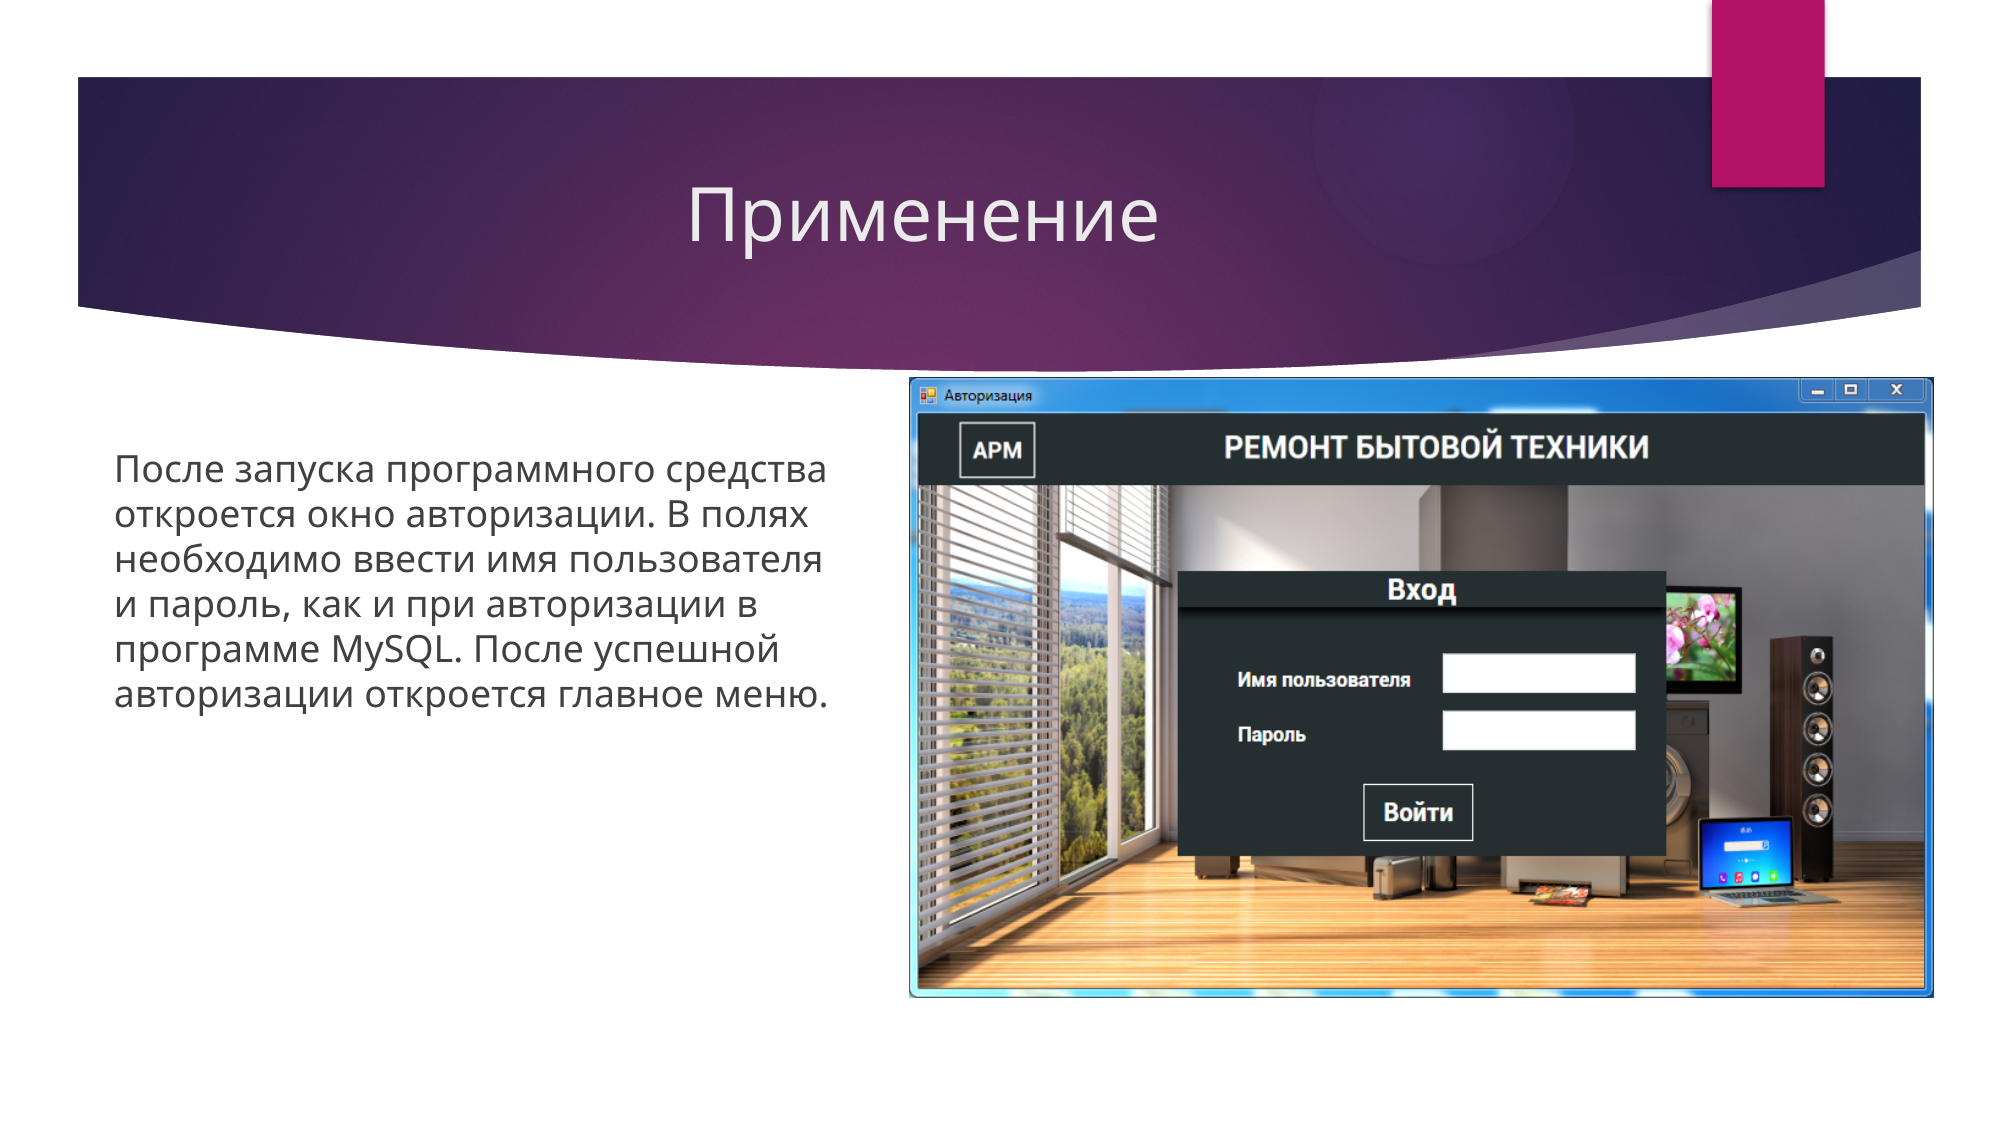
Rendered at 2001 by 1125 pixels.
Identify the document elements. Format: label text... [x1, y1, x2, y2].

list После запуска программного средства откроется окно авторизации. В полях необходимо ввести имя пользователя и пароль, как и при авторизации в программе MySQL. После успешной авторизации откроется главное меню. [99, 437, 863, 998]
title Применение [670, 153, 1279, 270]
picture [908, 377, 1934, 998]
